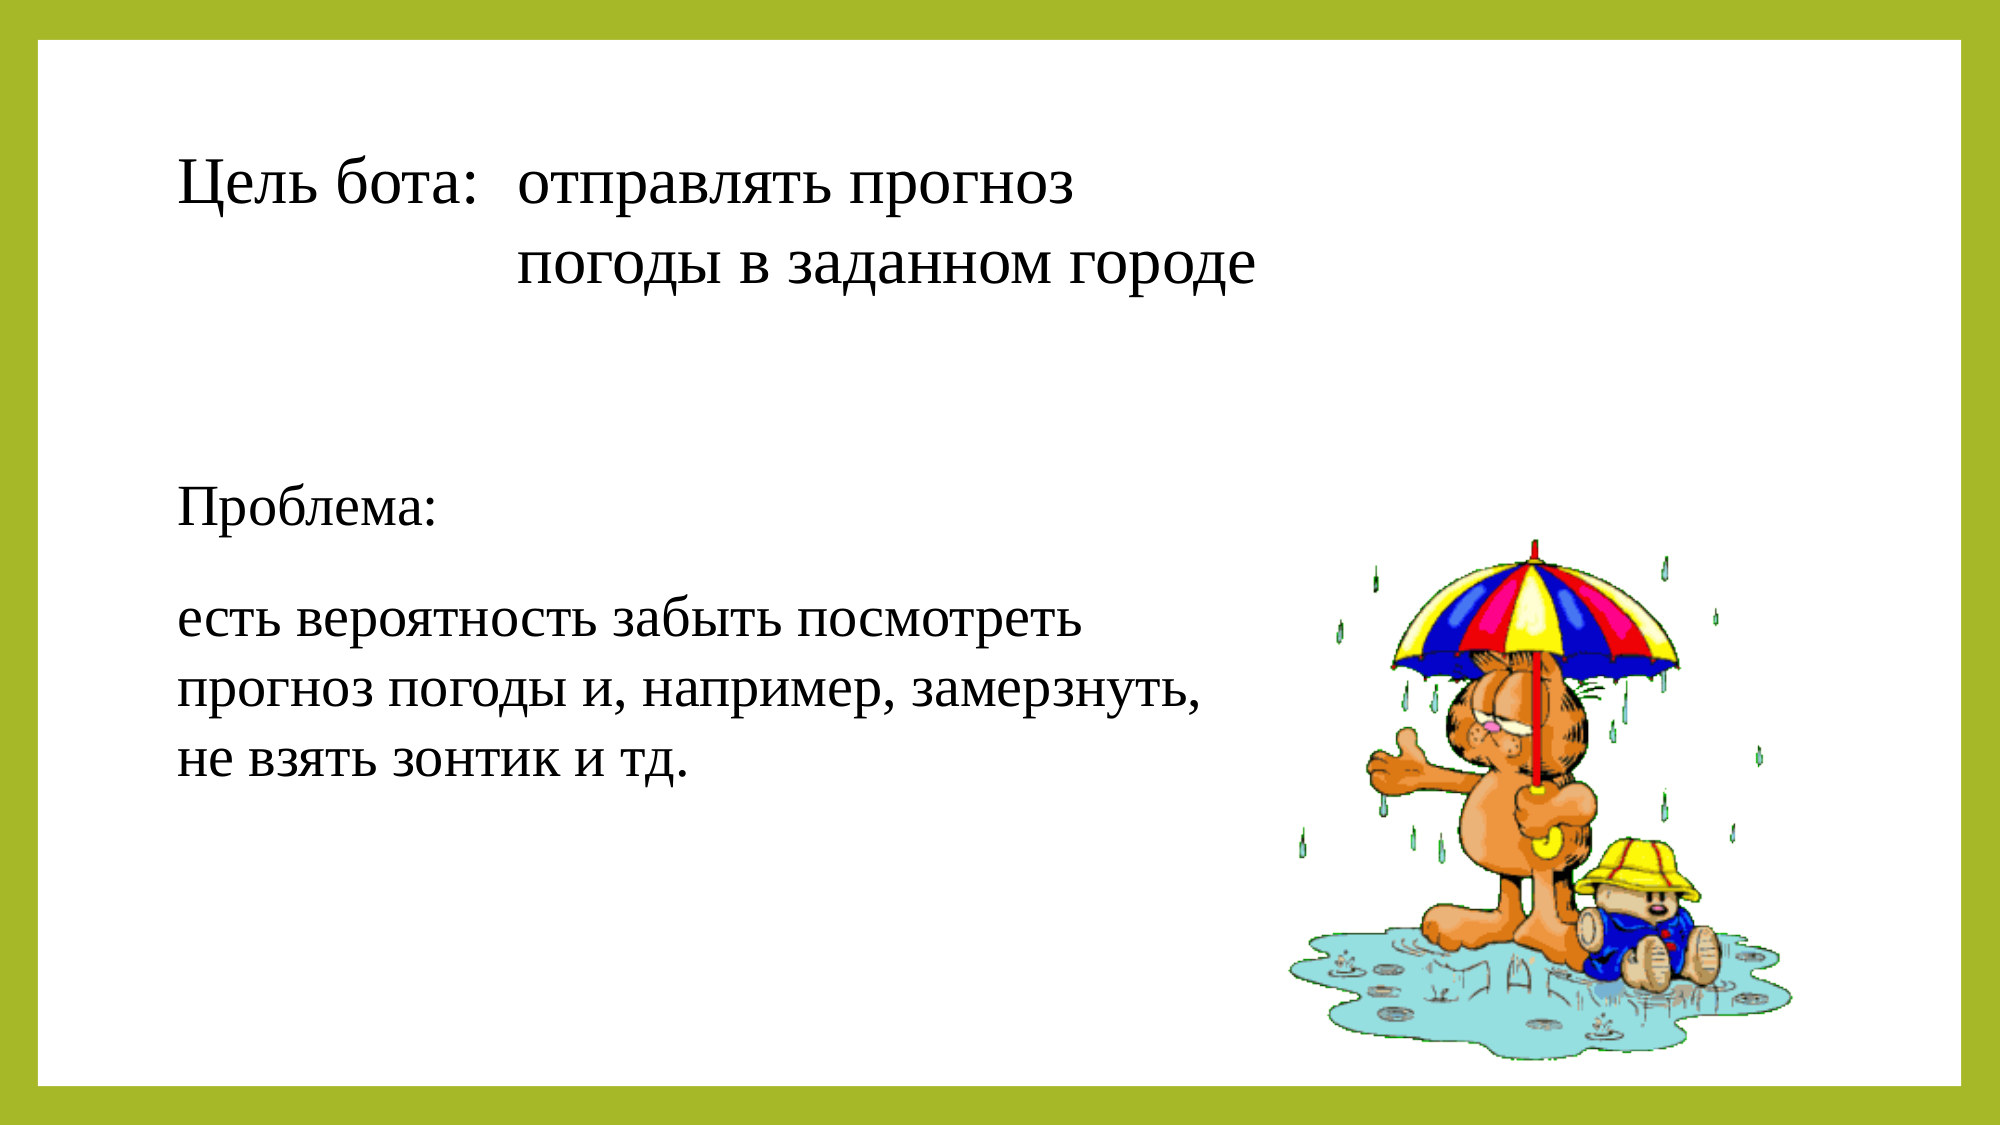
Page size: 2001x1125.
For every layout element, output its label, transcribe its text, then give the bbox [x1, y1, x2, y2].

picture [1268, 533, 1798, 1063]
text_box есть вероятность забыть посмотреть прогноз погоды и, например, замерзнуть, не взять зонтик и тд. [162, 571, 1240, 796]
text_box Проблема: [162, 459, 494, 545]
text_box отправлять прогноз погоды в заданном городе [503, 129, 1300, 304]
text_box Цель бота: [162, 129, 503, 224]
